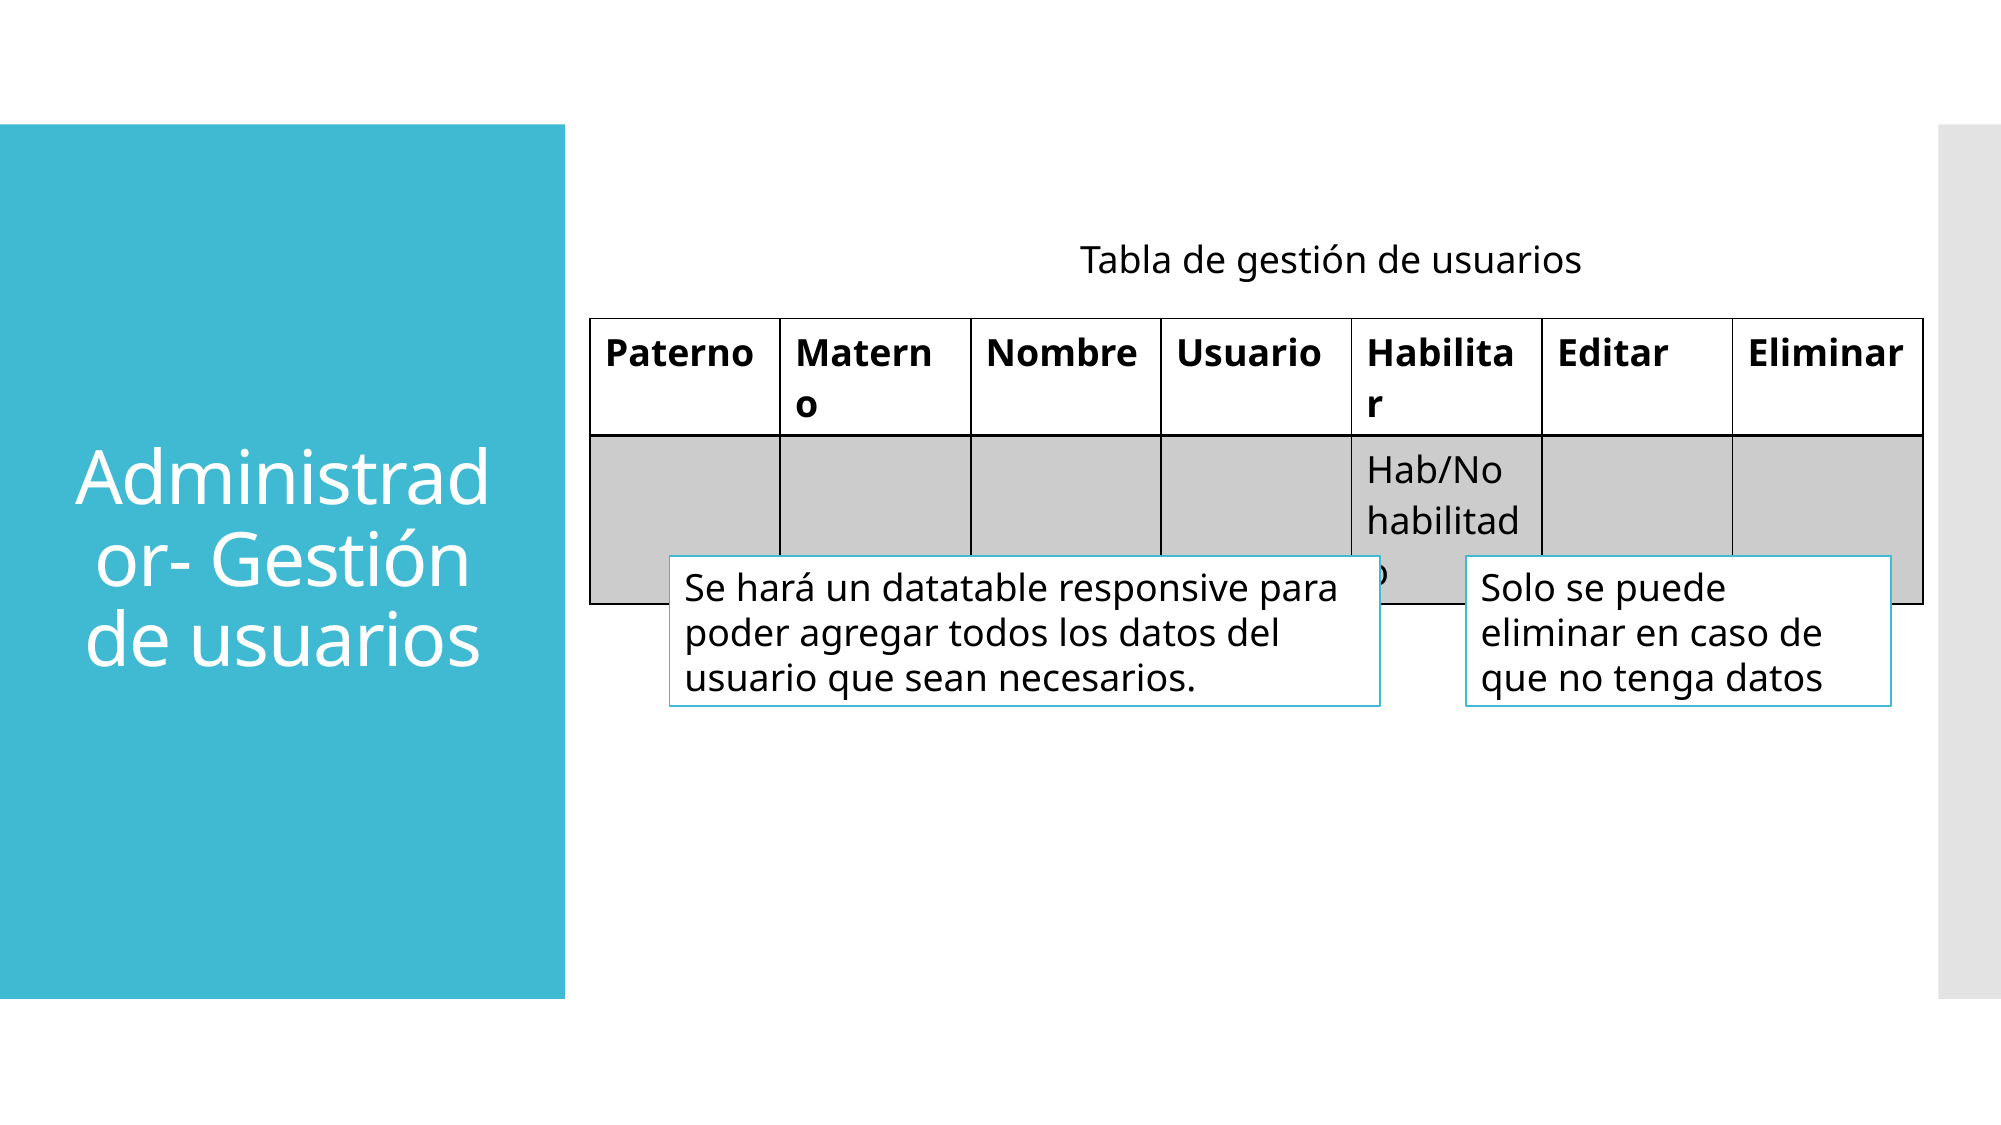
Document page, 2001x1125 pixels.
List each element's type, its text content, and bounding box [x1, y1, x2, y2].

table_cell [1543, 437, 1732, 555]
text_box Se hará un datatable responsive para poder agregar todos los datos del usuario que sean necesarios. [669, 555, 1381, 707]
table_cell Hab/No habilitado [1352, 437, 1541, 603]
table_cell [1162, 437, 1351, 555]
table_header Paterno [591, 319, 779, 434]
text_box Solo se puede eliminar en caso de que no tenga datos [1465, 555, 1892, 707]
table_cell [781, 437, 970, 555]
table_header Editar [1543, 319, 1732, 434]
table_cell [1733, 437, 1922, 603]
table_cell [972, 437, 1160, 555]
table_header Materno [781, 319, 970, 434]
table_header Eliminar [1733, 319, 1922, 434]
title Administrador- Gestión de usuarios [41, 184, 525, 940]
table_cell [591, 437, 779, 603]
table_header Usuario [1162, 319, 1351, 434]
table_header Nombre [972, 319, 1160, 434]
table_header Habilitar [1352, 319, 1541, 434]
text_box Tabla de gestión de usuarios [1065, 229, 1598, 289]
